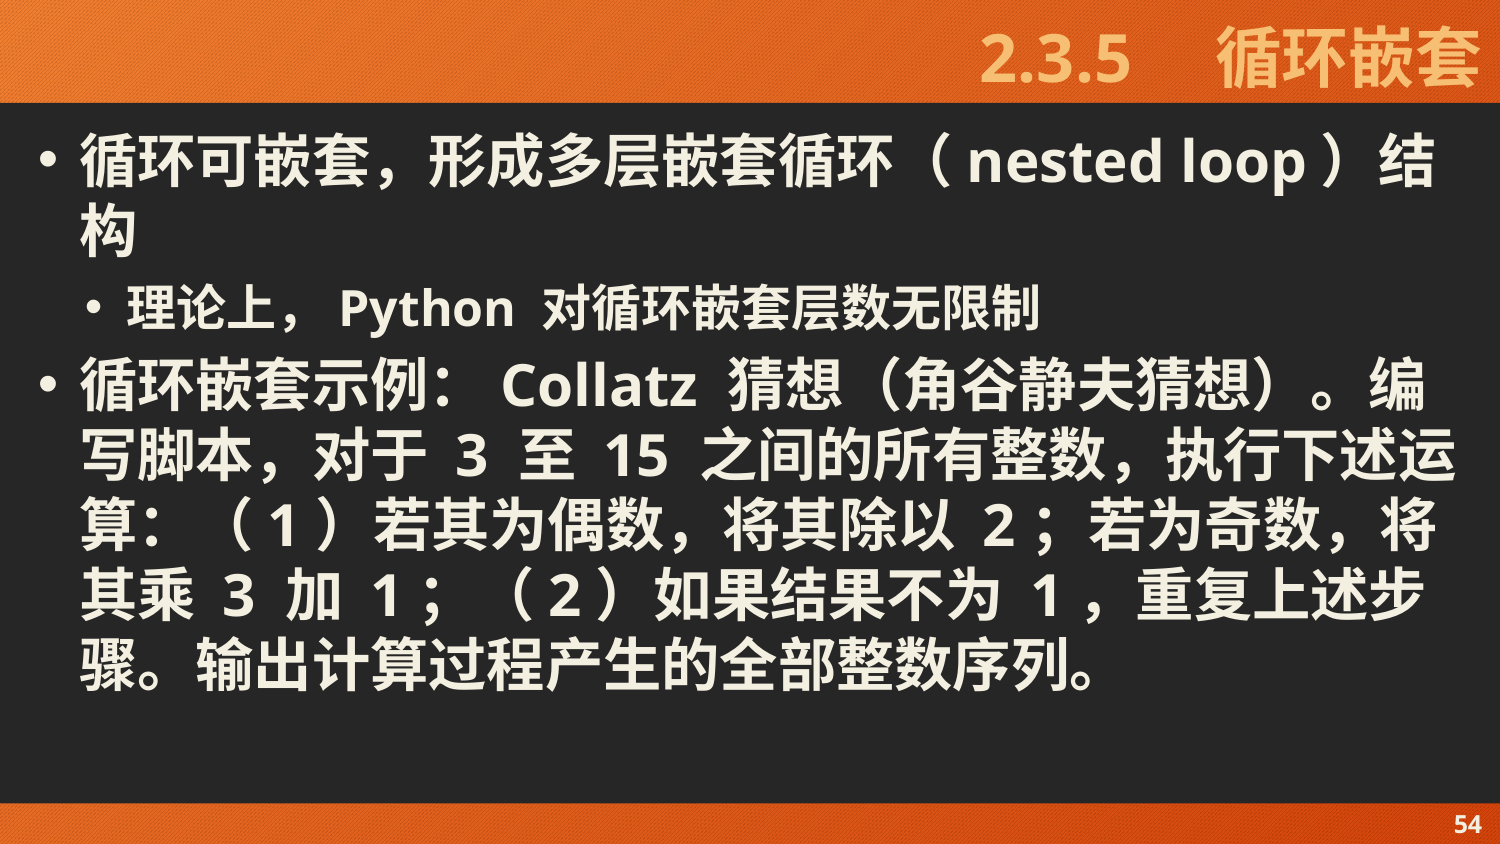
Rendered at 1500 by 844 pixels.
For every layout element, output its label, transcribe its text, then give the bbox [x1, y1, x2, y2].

slide_number 54 [1346, 809, 1489, 843]
list 循环可嵌套，形成多层嵌套循环（nested loop）结构 理论上，Python 对循环嵌套层数无限制 循环嵌套示例：Collatz 猜想（角谷静夫猜想）。编写脚本，对于 3 至 15 之间的所有整数，执行下述运算：（1）若其为偶数，将其除以 2；若为奇数，将其乘 3 加 1；（2）如果结果不为 1，重复上述步骤。输出计算过程产生的全部整数序列。 [31, 118, 1491, 804]
title 2.3.5 循环嵌套 [12, 0, 1489, 112]
